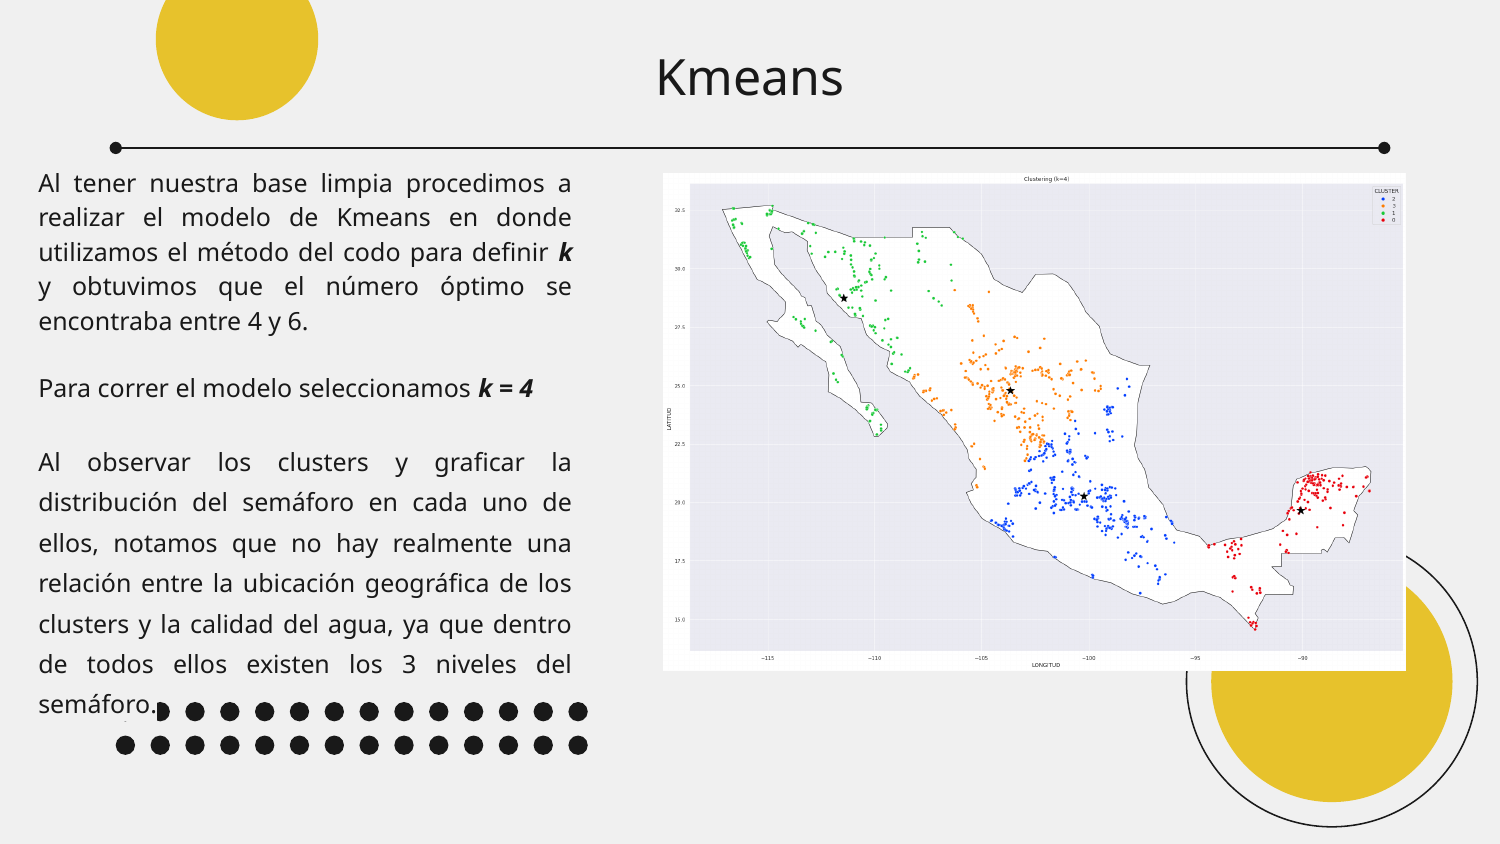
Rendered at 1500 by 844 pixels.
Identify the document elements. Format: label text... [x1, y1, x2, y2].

picture [663, 173, 1406, 671]
text_box [155, 0, 318, 121]
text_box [1130, 480, 1500, 844]
title Kmeans [312, 28, 1188, 123]
list Al tener nuestra base limpia procedimos a realizar el modelo de Kmeans en donde utilizamos el método del codo para definir k y obtuvimos que el número óptimo se encontraba entre 4 y 6. Para correr el modelo seleccionamos k = 4 Al observar los clusters y graficar la distribución del semáforo en cada uno de ellos, notamos que no hay realmente una relación entre la ubicación geográfica de los clusters y la calidad del agua, ya que dentro de todos ellos existen los 3 niveles del semáforo. [23, 147, 588, 732]
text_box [115, 701, 588, 756]
